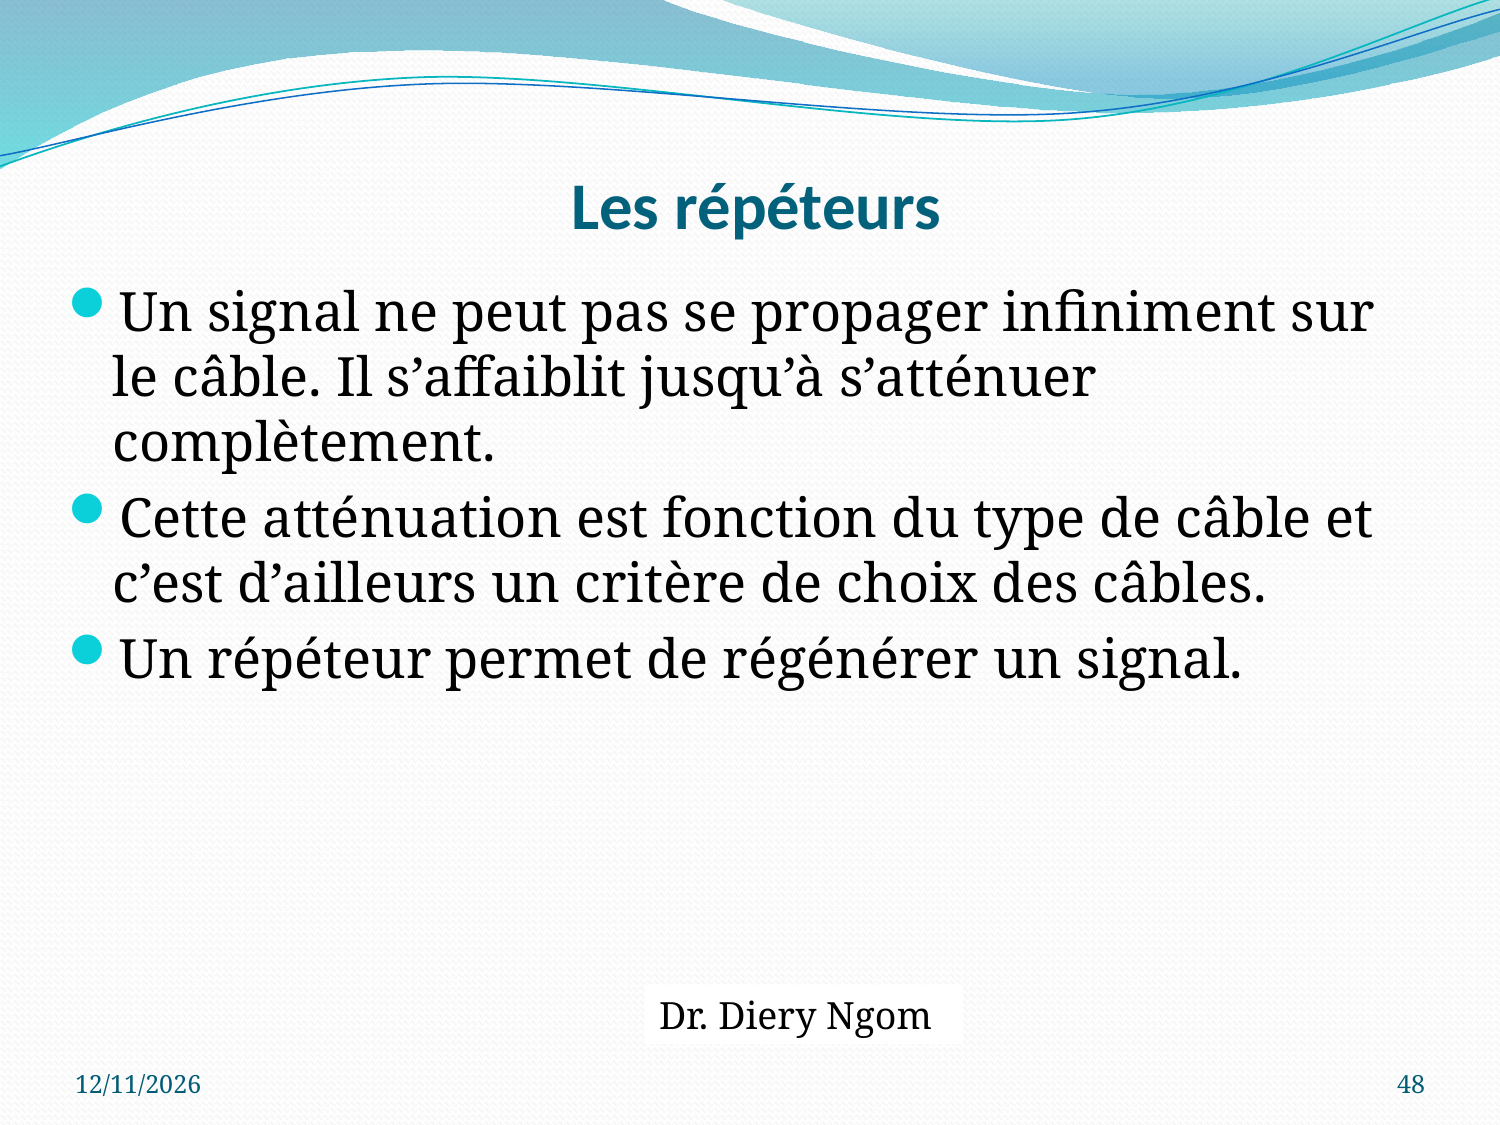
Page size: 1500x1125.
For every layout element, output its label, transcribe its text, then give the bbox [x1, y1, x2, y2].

title Les répéteurs [70, 140, 1443, 244]
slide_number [75, 1042, 425, 1103]
text_box Dr. Diery Ngom [644, 984, 964, 1045]
slide_number 48 [1299, 1042, 1425, 1103]
list Un signal ne peut pas se propager infiniment sur le câble. Il s’affaiblit jusqu’à s’atténuer complètement. Cette atténuation est fonction du type de câble et c’est d’ailleurs un critère de choix des câbles. Un répéteur permet de régénérer un signal. [53, 269, 1436, 997]
